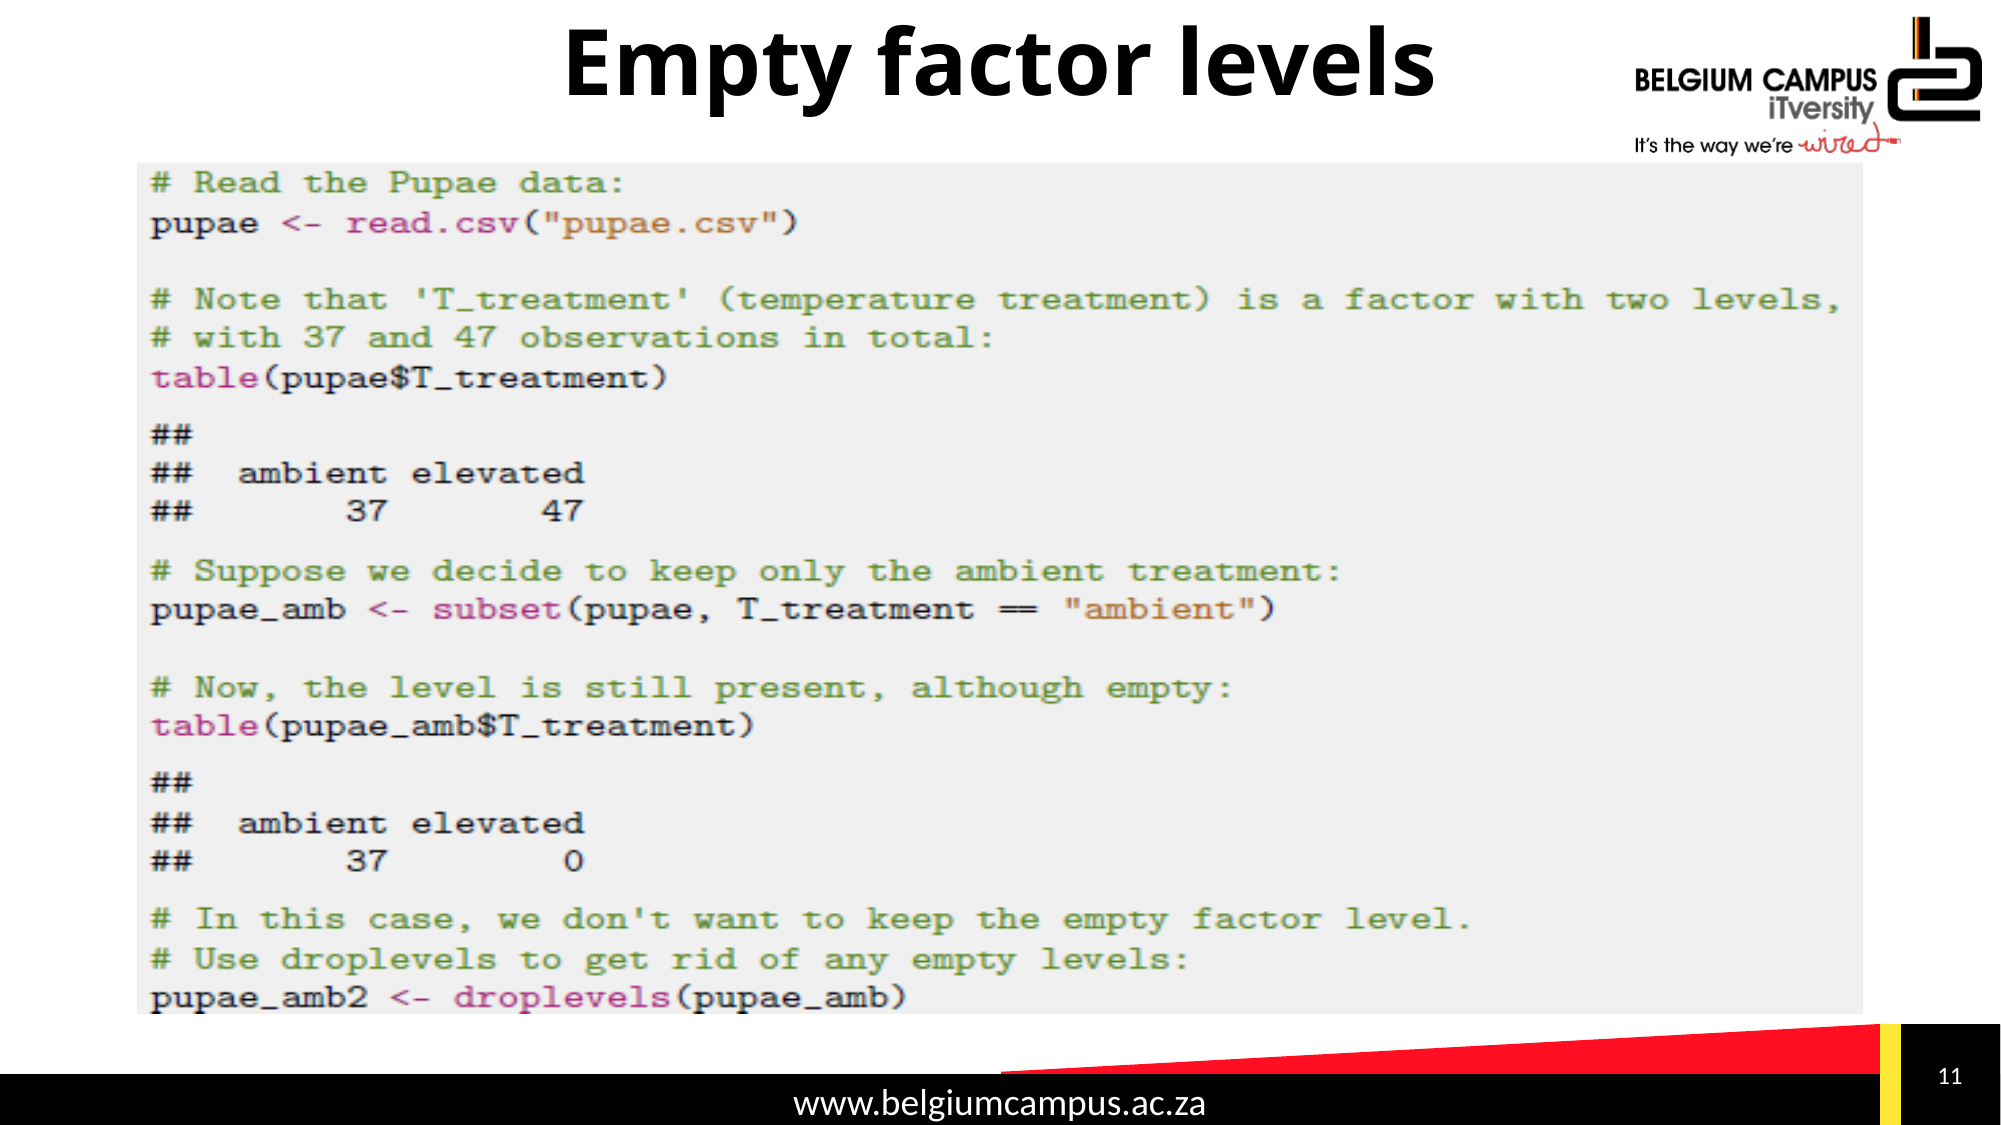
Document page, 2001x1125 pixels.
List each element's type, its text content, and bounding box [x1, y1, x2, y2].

title Empty factor levels [137, 0, 1863, 159]
picture [137, 0, 1986, 1014]
